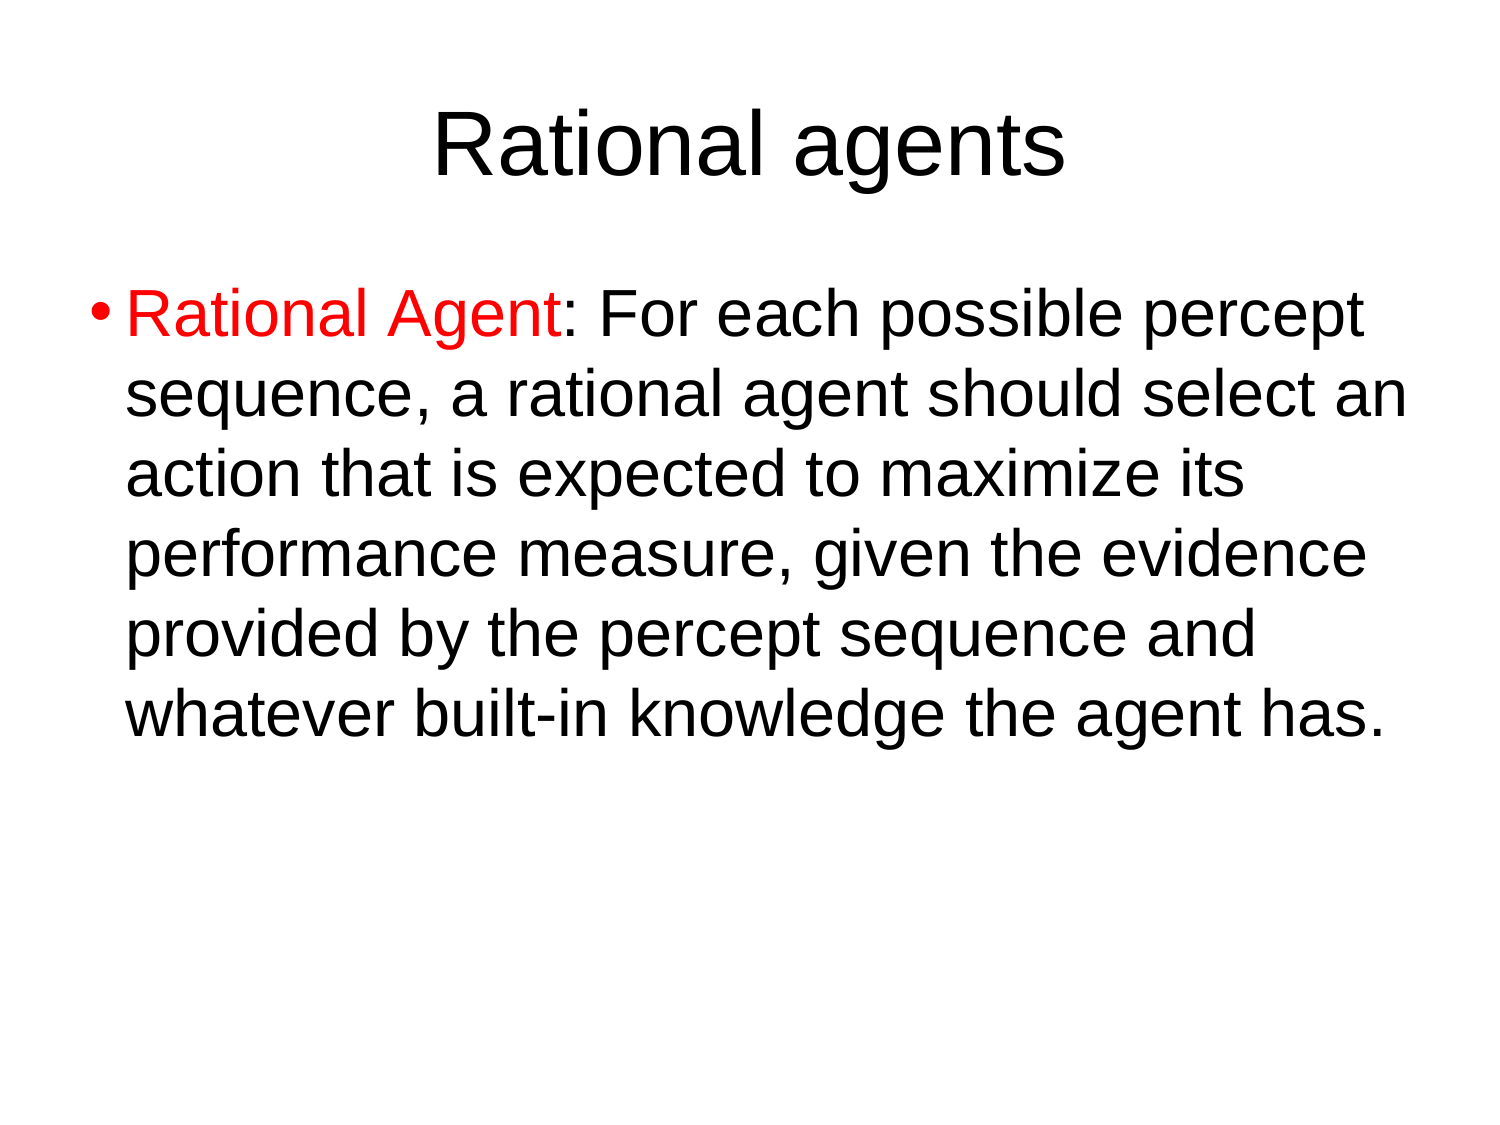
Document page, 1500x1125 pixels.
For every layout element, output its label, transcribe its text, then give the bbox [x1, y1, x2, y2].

text_box Rational agents [74, 45, 1425, 233]
text_box Rational Agent: For each possible percept sequence, a rational agent should select an action that is expected to maximize its performance measure, given the evidence provided by the percept sequence and whatever built-in knowledge the agent has. [74, 262, 1425, 1005]
